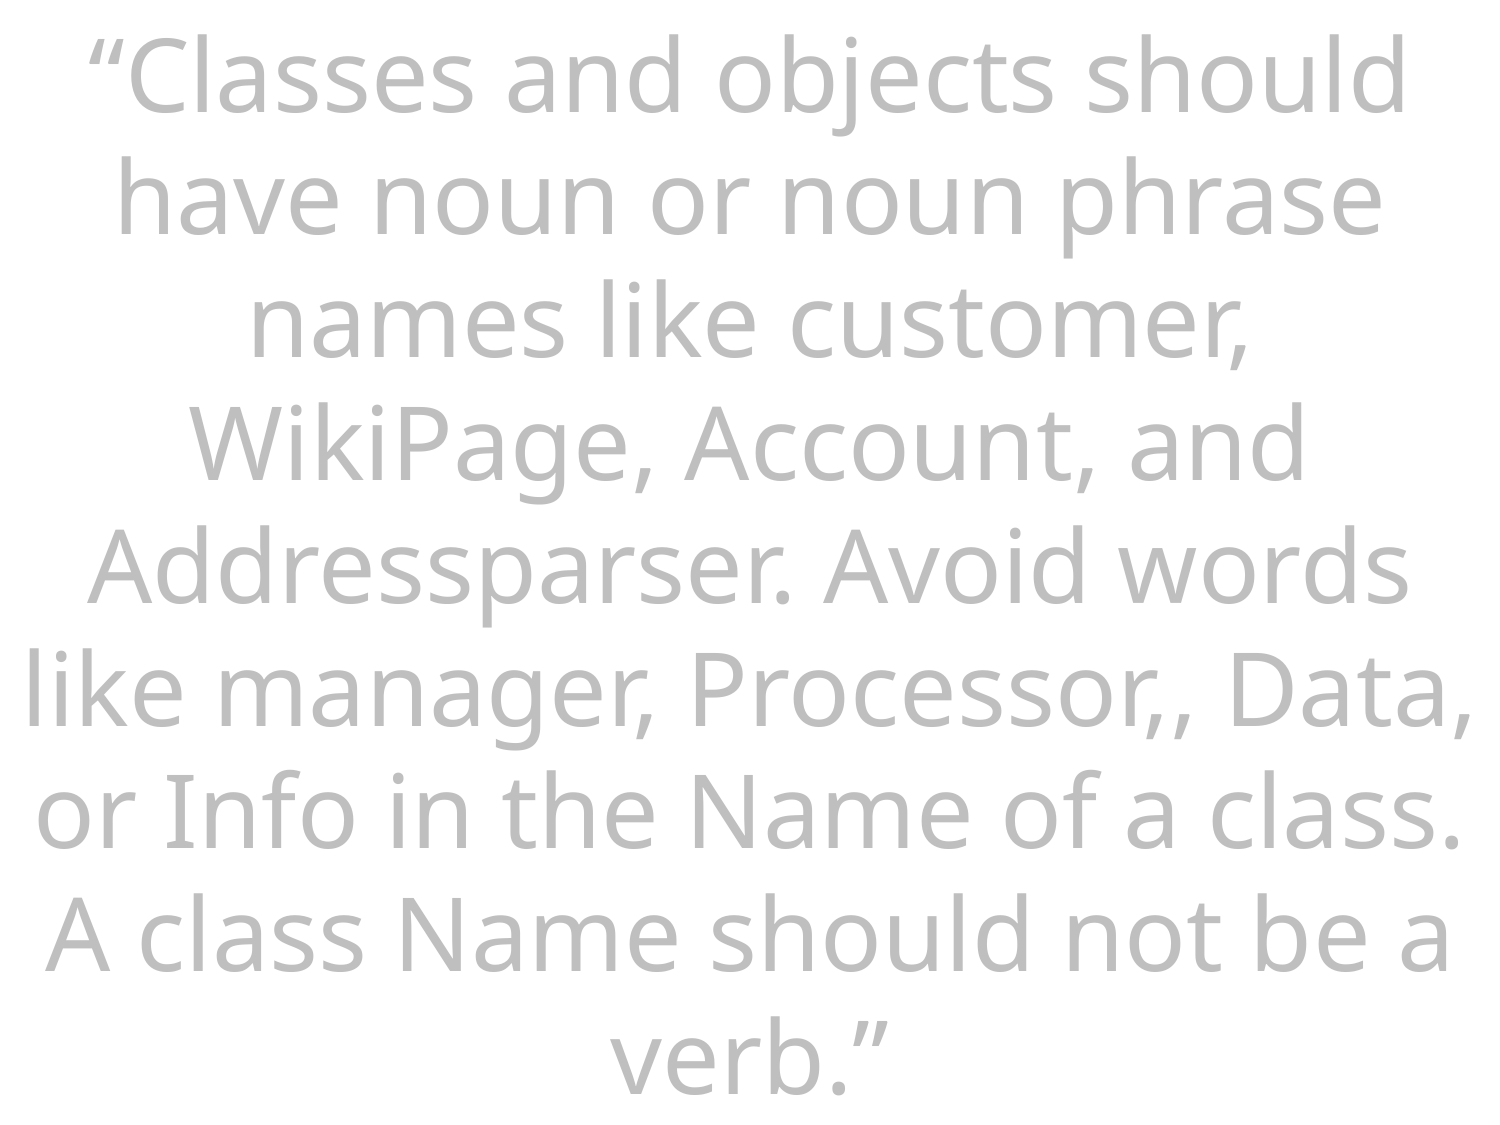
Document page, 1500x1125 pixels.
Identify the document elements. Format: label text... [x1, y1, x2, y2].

title “Classes and objects should have noun or noun phrase names like customer, WikiPage, Account, and Addressparser. Avoid words like manager, Processor,, Data, or Info in the Name of a class. A class Name should not be a verb.” [0, 0, 1500, 1125]
